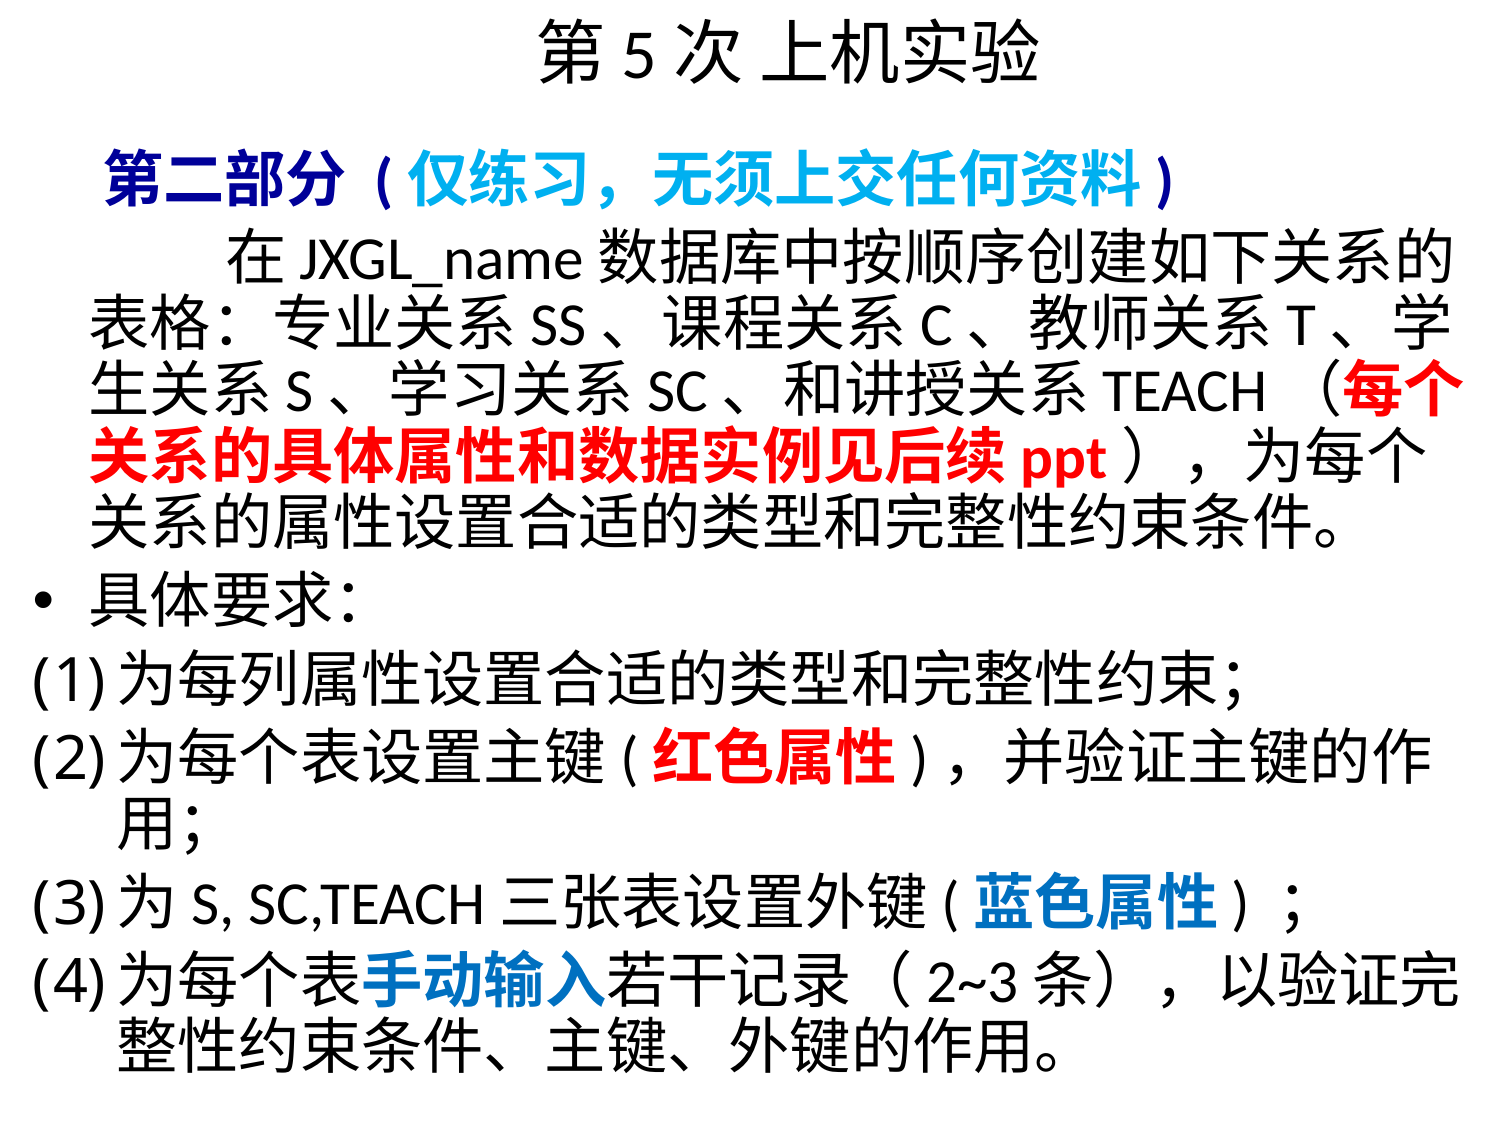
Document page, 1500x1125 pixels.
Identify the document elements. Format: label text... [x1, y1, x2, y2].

list 第二部分 (仅练习，无须上交任何资料) 在JXGL_name数据库中按顺序创建如下关系的表格：专业关系SS、课程关系C、教师关系T、学生关系S、学习关系SC、和讲授关系TEACH（每个关系的具体属性和数据实例见后续ppt），为每个关系的属性设置合适的类型和完整性约束条件。 具体要求： 为每列属性设置合适的类型和完整性约束； 为每个表设置主键(红色属性)，并验证主键的作用； 为S, SC,TEACH三张表设置外键(蓝色属性) ； 为每个表手动输入若干记录（2~3条），以验证完整性约束条件、主键、外键的作用。 [17, 140, 1500, 1091]
title 第5次 上机实验 [126, 0, 1451, 100]
